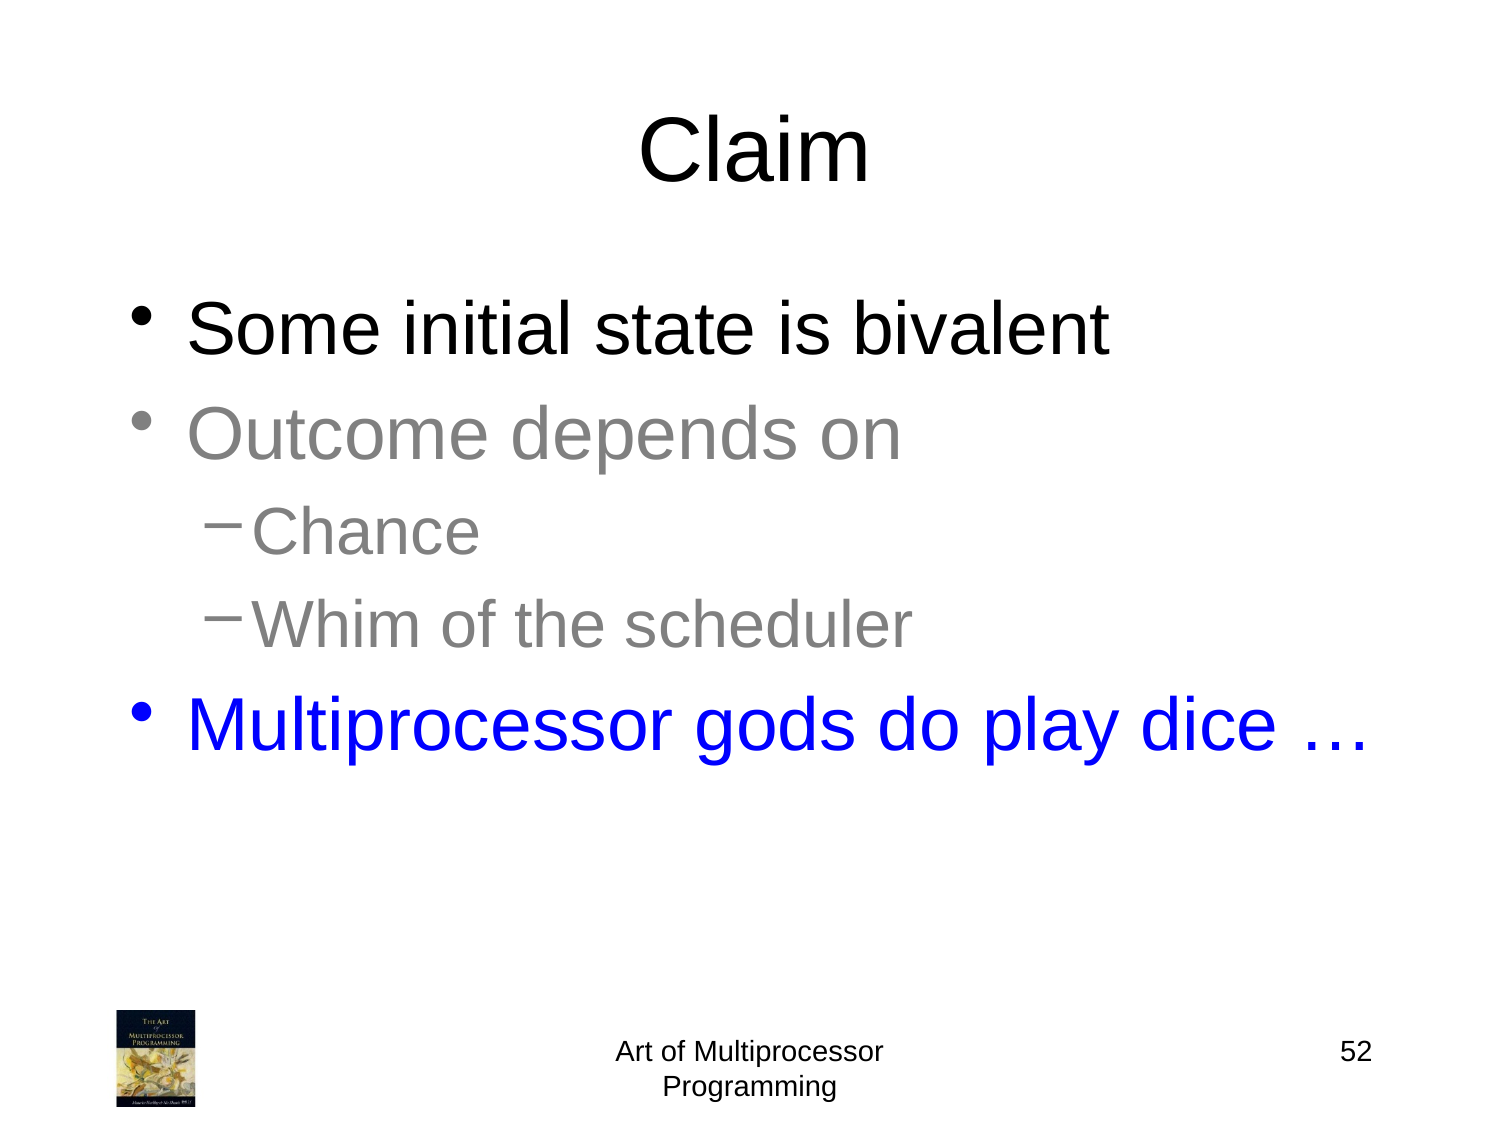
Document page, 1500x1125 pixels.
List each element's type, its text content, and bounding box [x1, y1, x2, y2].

text_box 52 [1074, 1024, 1388, 1100]
title Claim [116, 51, 1393, 240]
list Some initial state is bivalent Outcome depends on Chance Whim of the scheduler Multiprocessor gods do play dice … [114, 271, 1391, 947]
text_box Art of Multiprocessor Programming [512, 1024, 988, 1100]
picture [107, 1010, 204, 1107]
